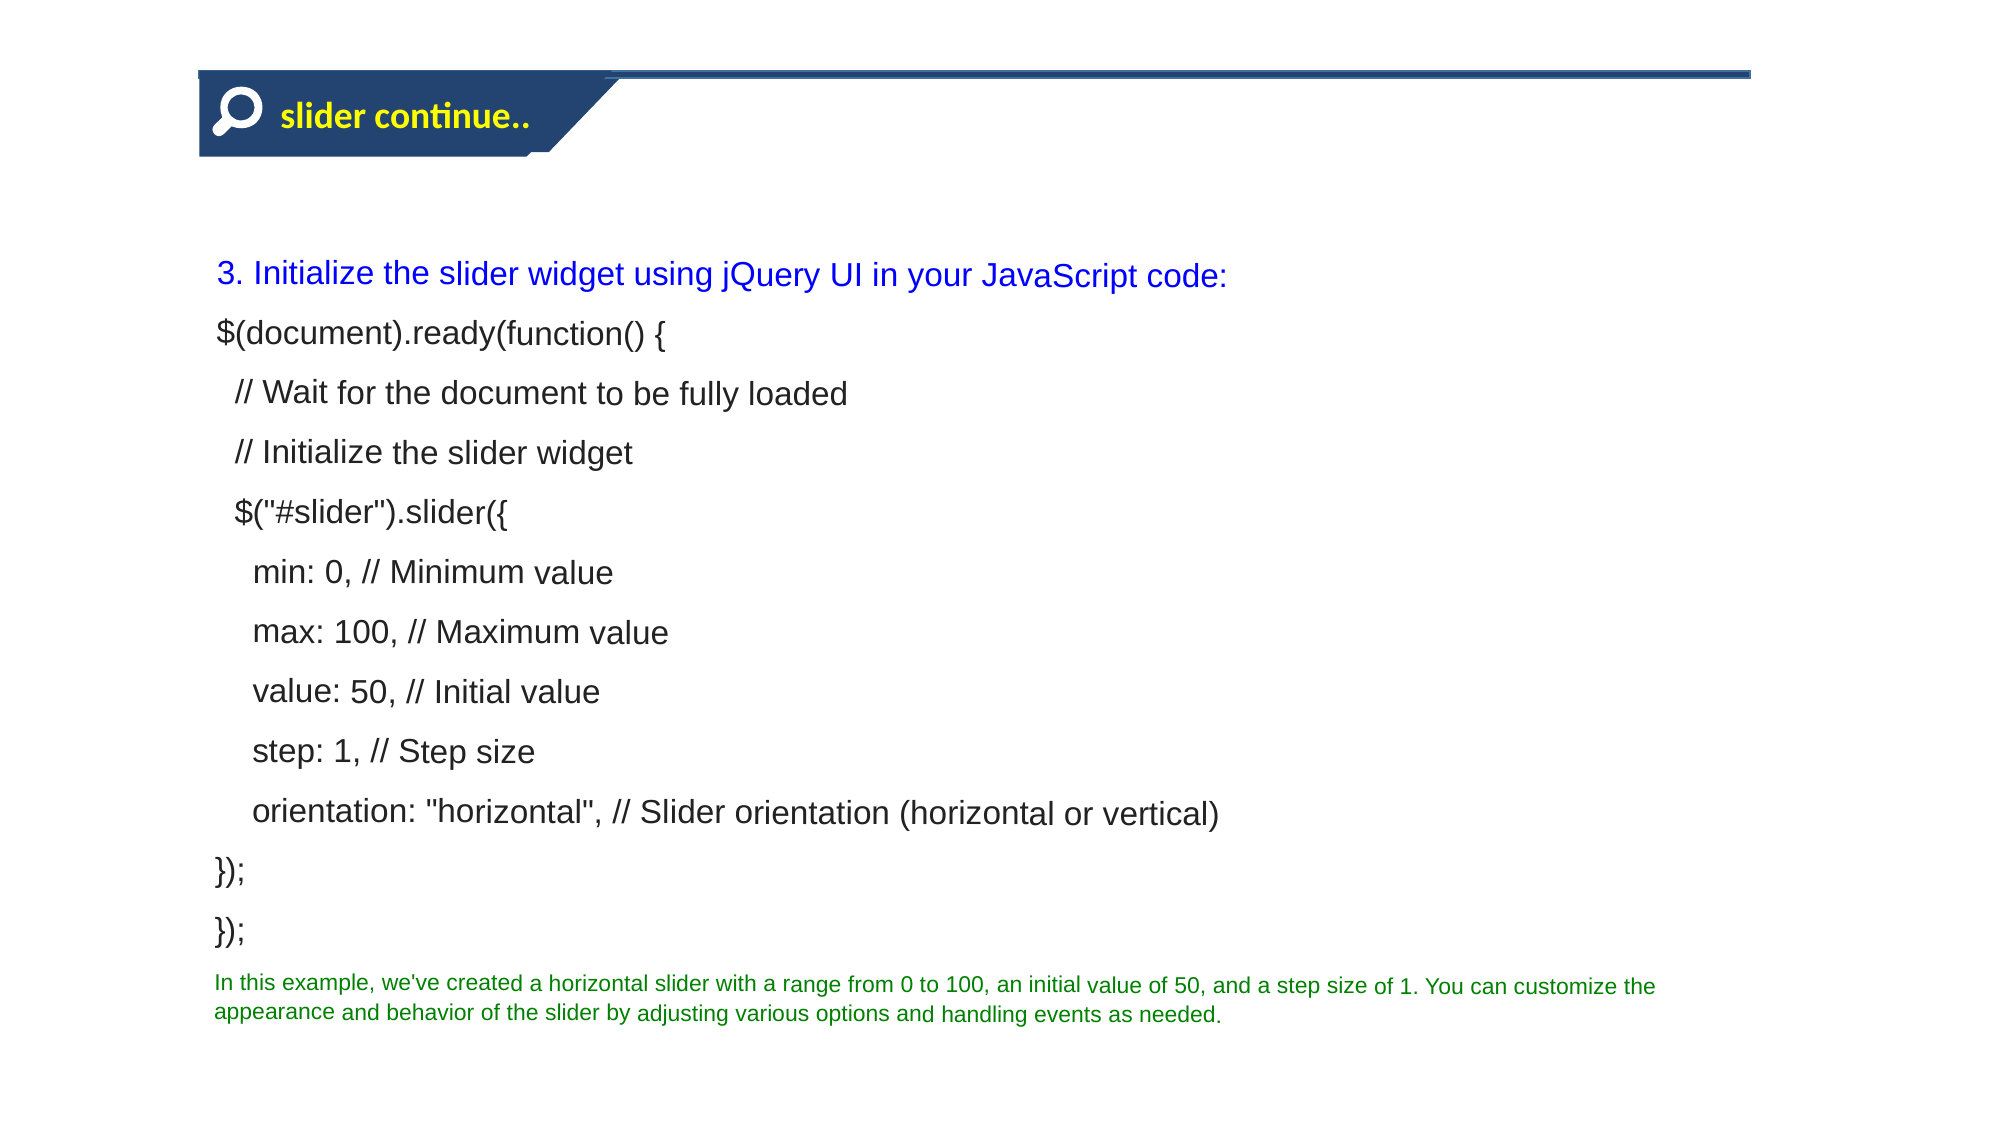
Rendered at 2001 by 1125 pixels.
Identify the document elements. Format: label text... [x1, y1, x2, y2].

text_box 3. Initialize the slider widget using jQuery UI in your JavaScript code: $(document).ready(function() { // Wait for the document to be fully loaded // Initialize the slider widget $("#slider").slider({ min: 0, // Minimum value max: 100, // Maximum value value: 50, // Initial value step: 1, // Step size orientation: "horizontal", // Slider orientation (horizontal or vertical) }); }); In this example, we've created a horizontal slider with a range from 0 to 100, an initial value of 50, and a step size of 1. You can customize the appearance and behavior of the slider by adjusting various options and handling events as needed. [199, 240, 1801, 1038]
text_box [199, 70, 1750, 157]
